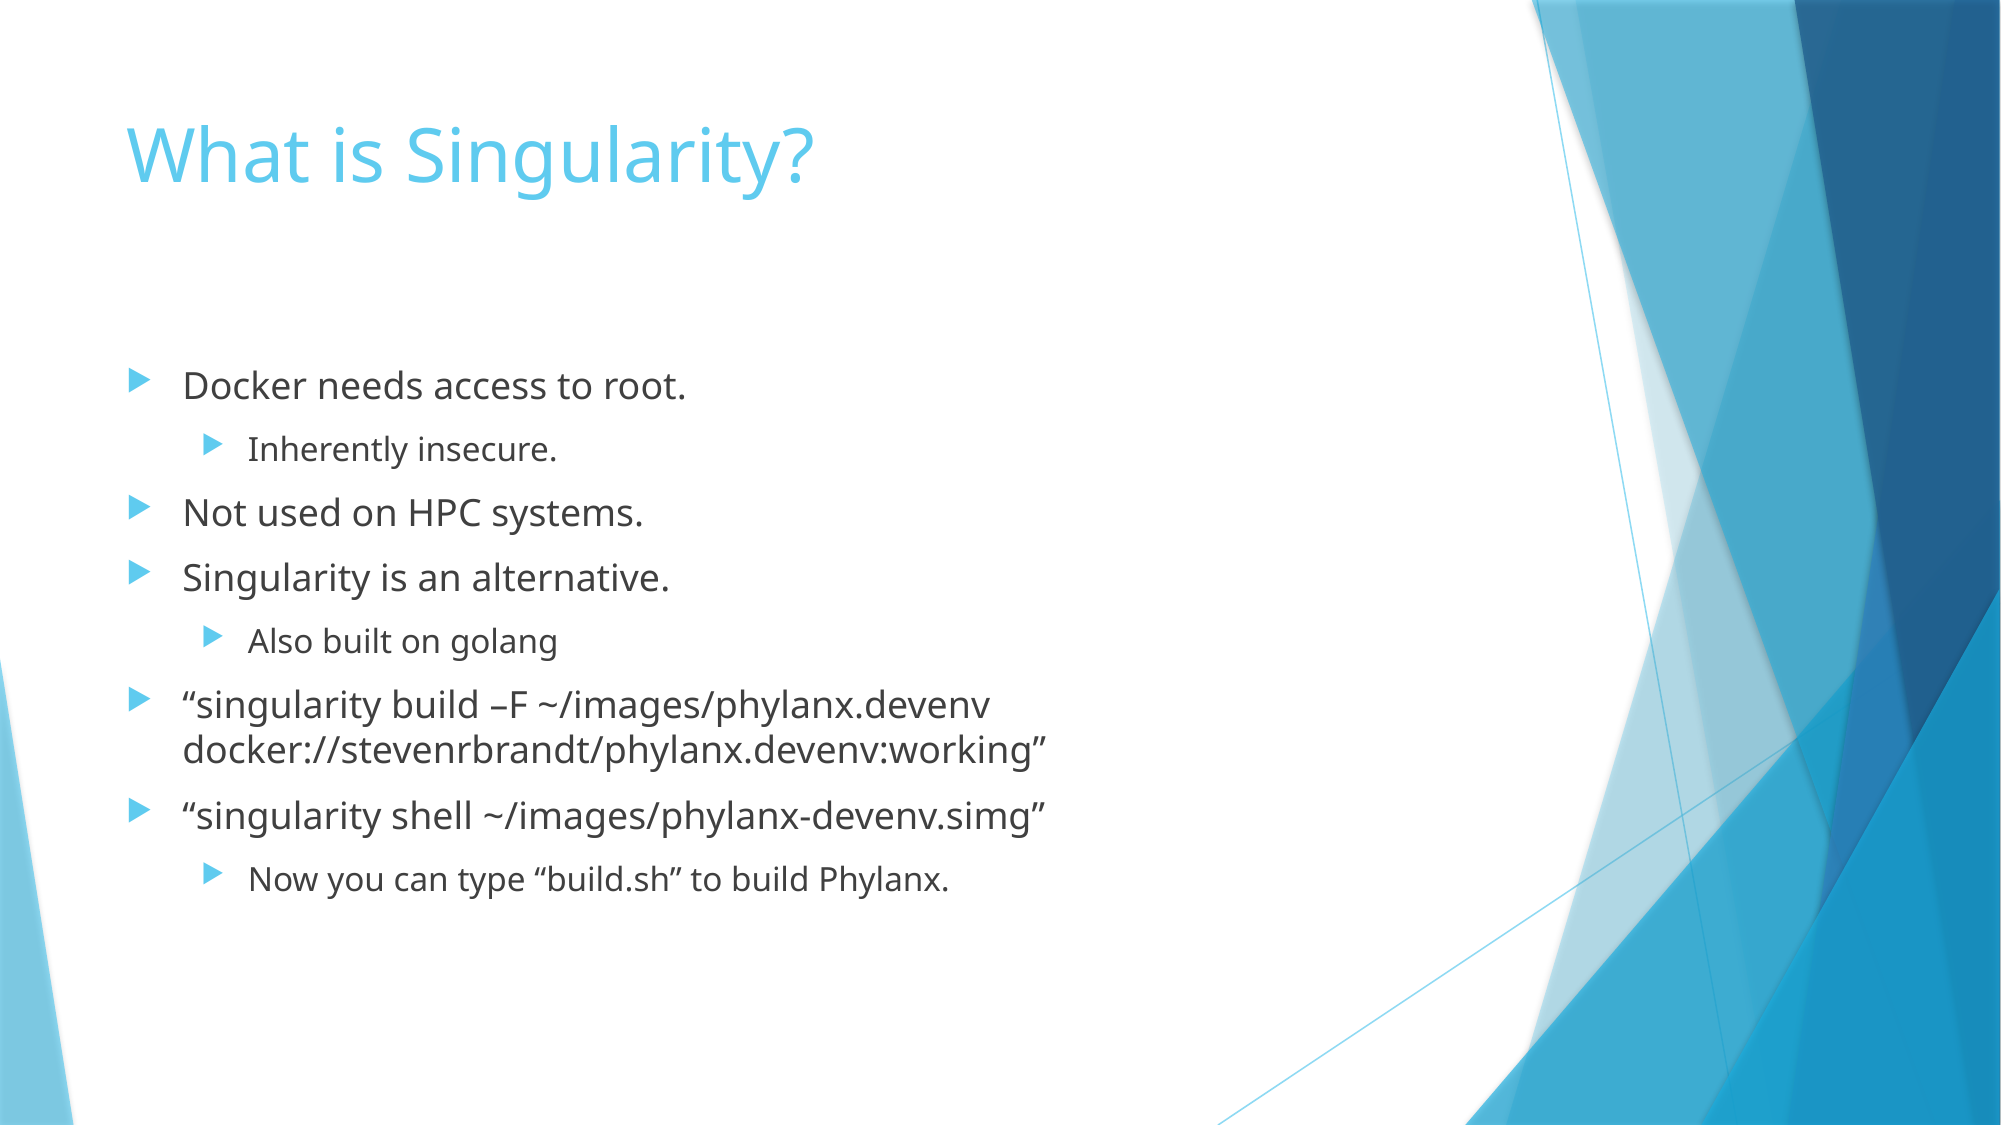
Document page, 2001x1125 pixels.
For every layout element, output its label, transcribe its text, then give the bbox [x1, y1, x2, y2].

list Docker needs access to root. Inherently insecure. Not used on HPC systems. Singularity is an alternative. Also built on golang “singularity build –F ~/images/phylanx.devenv docker://stevenrbrandt/phylanx.devenv:working” “singularity shell ~/images/phylanx-devenv.simg” Now you can type “build.sh” to build Phylanx. [111, 354, 1522, 992]
title What is Singularity? [111, 99, 1522, 317]
